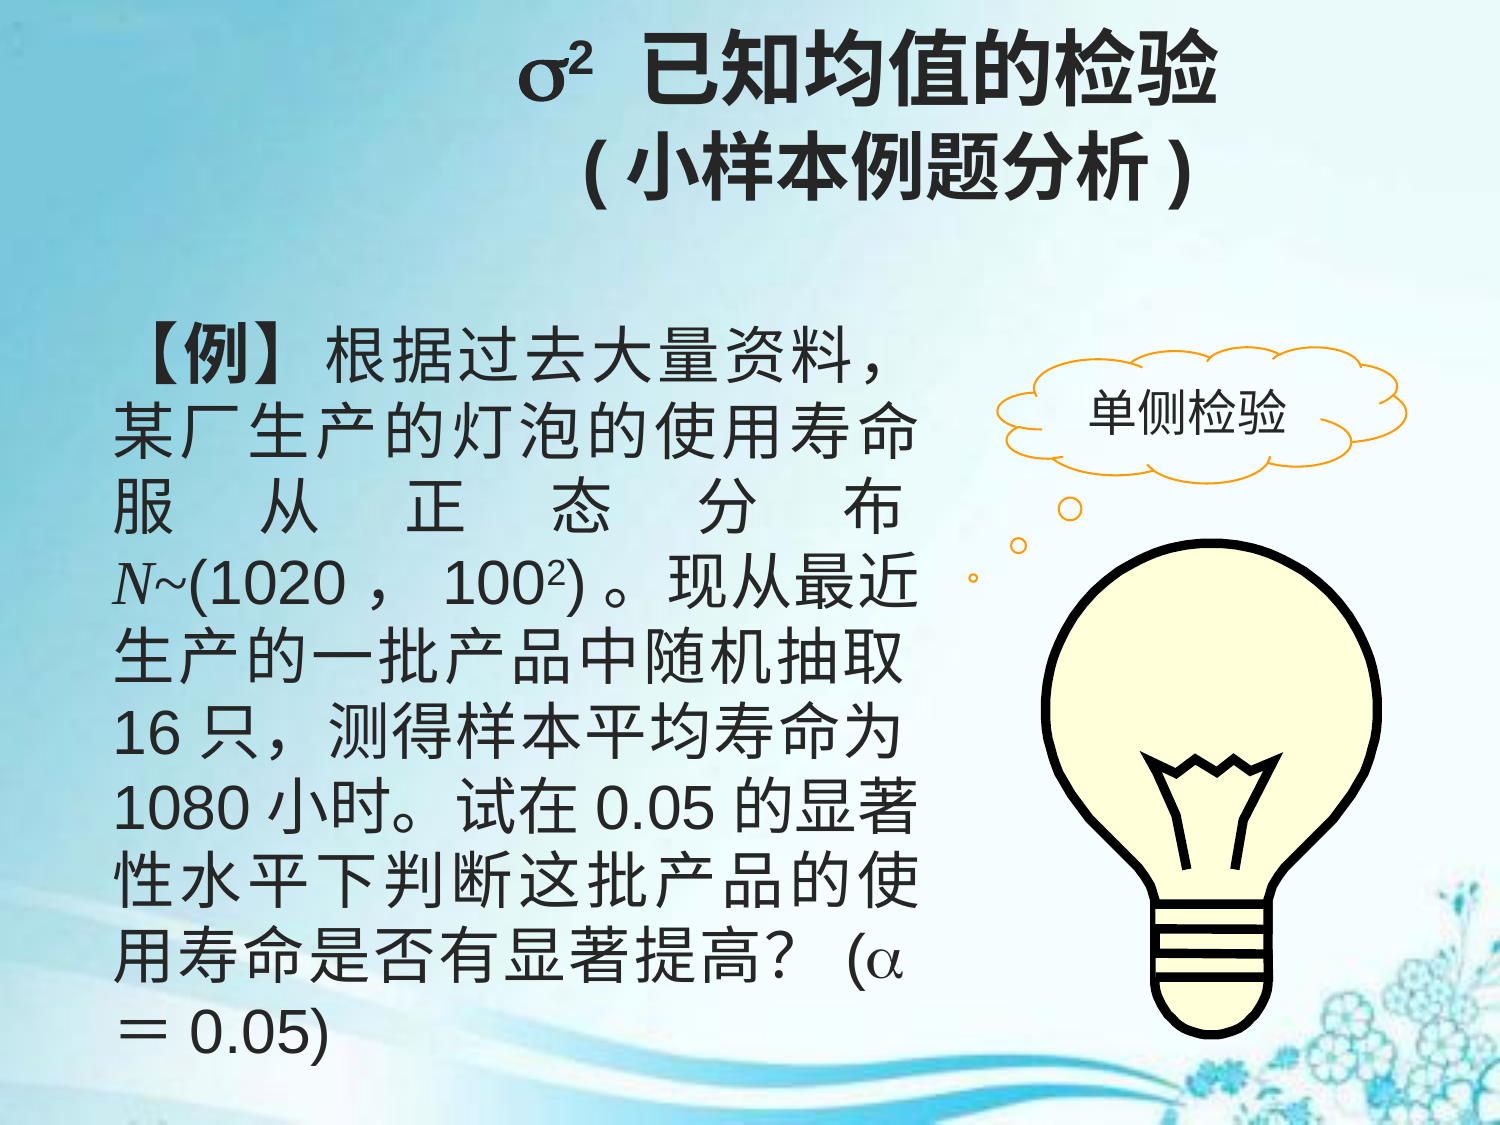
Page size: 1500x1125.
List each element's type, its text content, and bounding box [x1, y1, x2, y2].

text_box 单侧检验 [1058, 497, 1082, 521]
text_box [1045, 543, 1378, 1035]
list 【例】根据过去大量资料，某厂生产的灯泡的使用寿命服从正态分布N~(1020，1002)。现从最近生产的一批产品中随机抽取16只，测得样本平均寿命为1080小时。试在0.05的显著性水平下判断这批产品的使用寿命是否有显著提高？(＝0.05) [97, 304, 935, 1011]
title 2 已知均值的检验 (小样本例题分析) [275, 24, 1463, 213]
text_box 单侧检验 [997, 347, 1407, 484]
picture [0, 0, 1500, 1125]
text_box 单侧检验 [1010, 538, 1027, 554]
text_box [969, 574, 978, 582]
